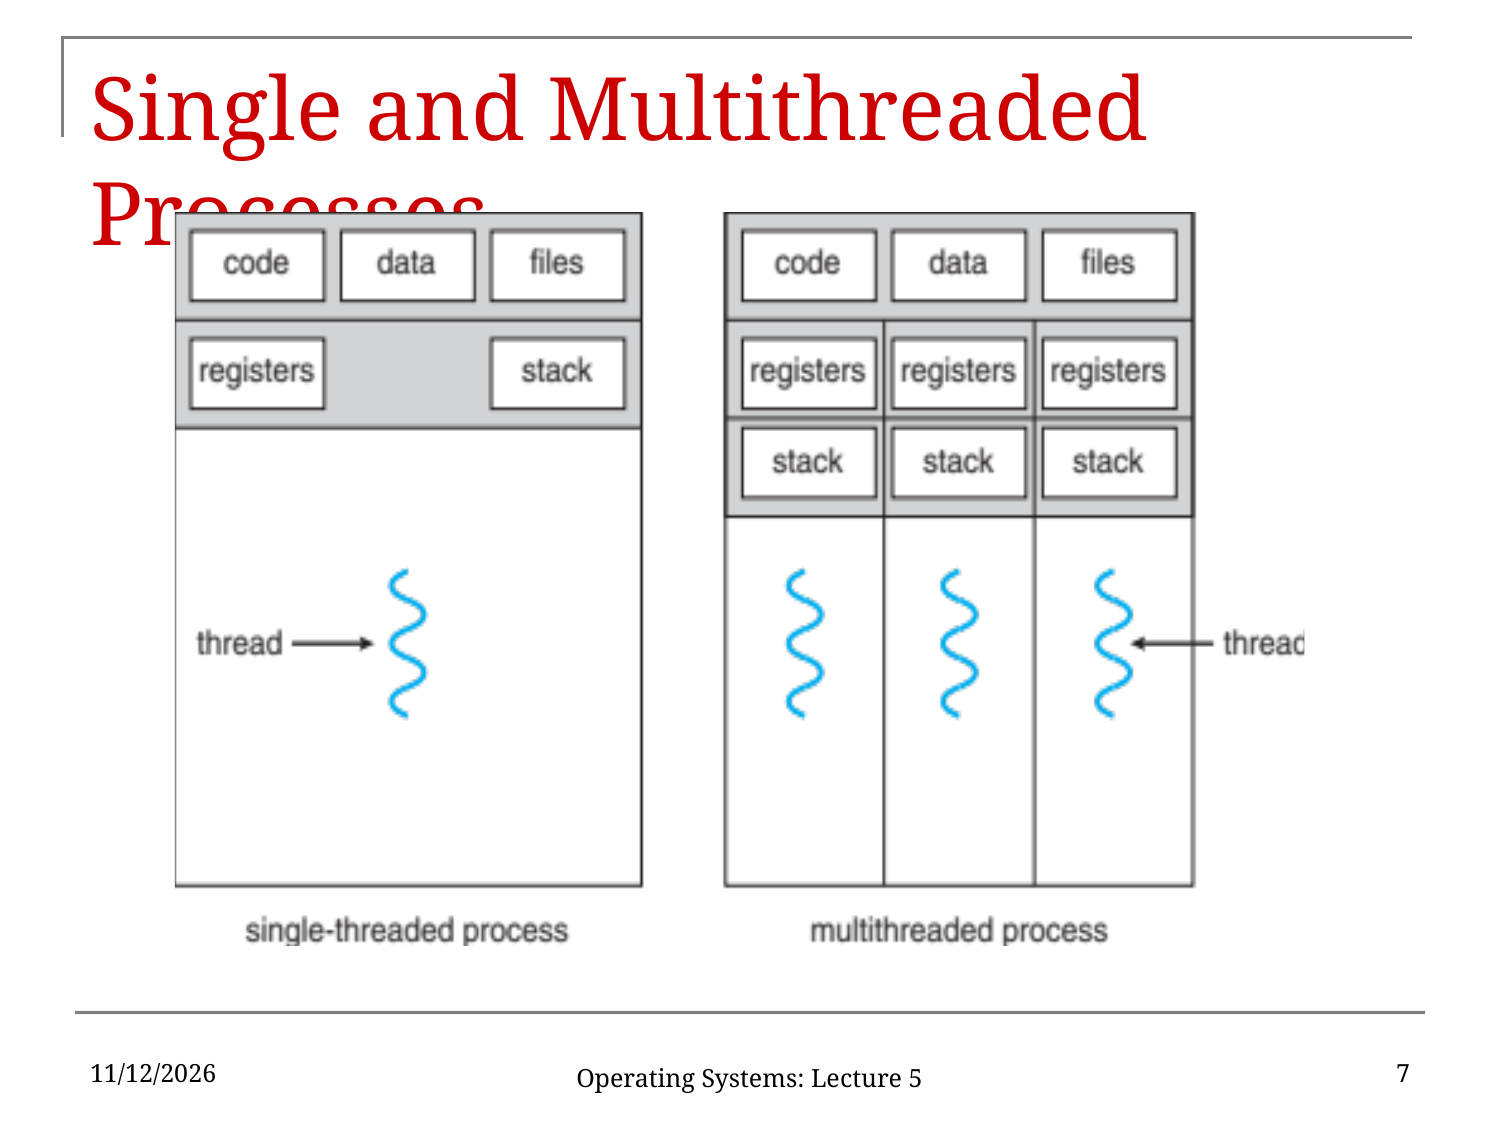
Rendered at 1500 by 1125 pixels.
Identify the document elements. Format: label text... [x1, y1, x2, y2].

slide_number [74, 1023, 426, 1100]
title Single and Multithreaded Processes [75, 45, 1425, 163]
footer Operating Systems: Lecture 5 [512, 1024, 988, 1101]
slide_number 7 [1074, 1023, 1426, 1100]
picture [174, 212, 1305, 946]
